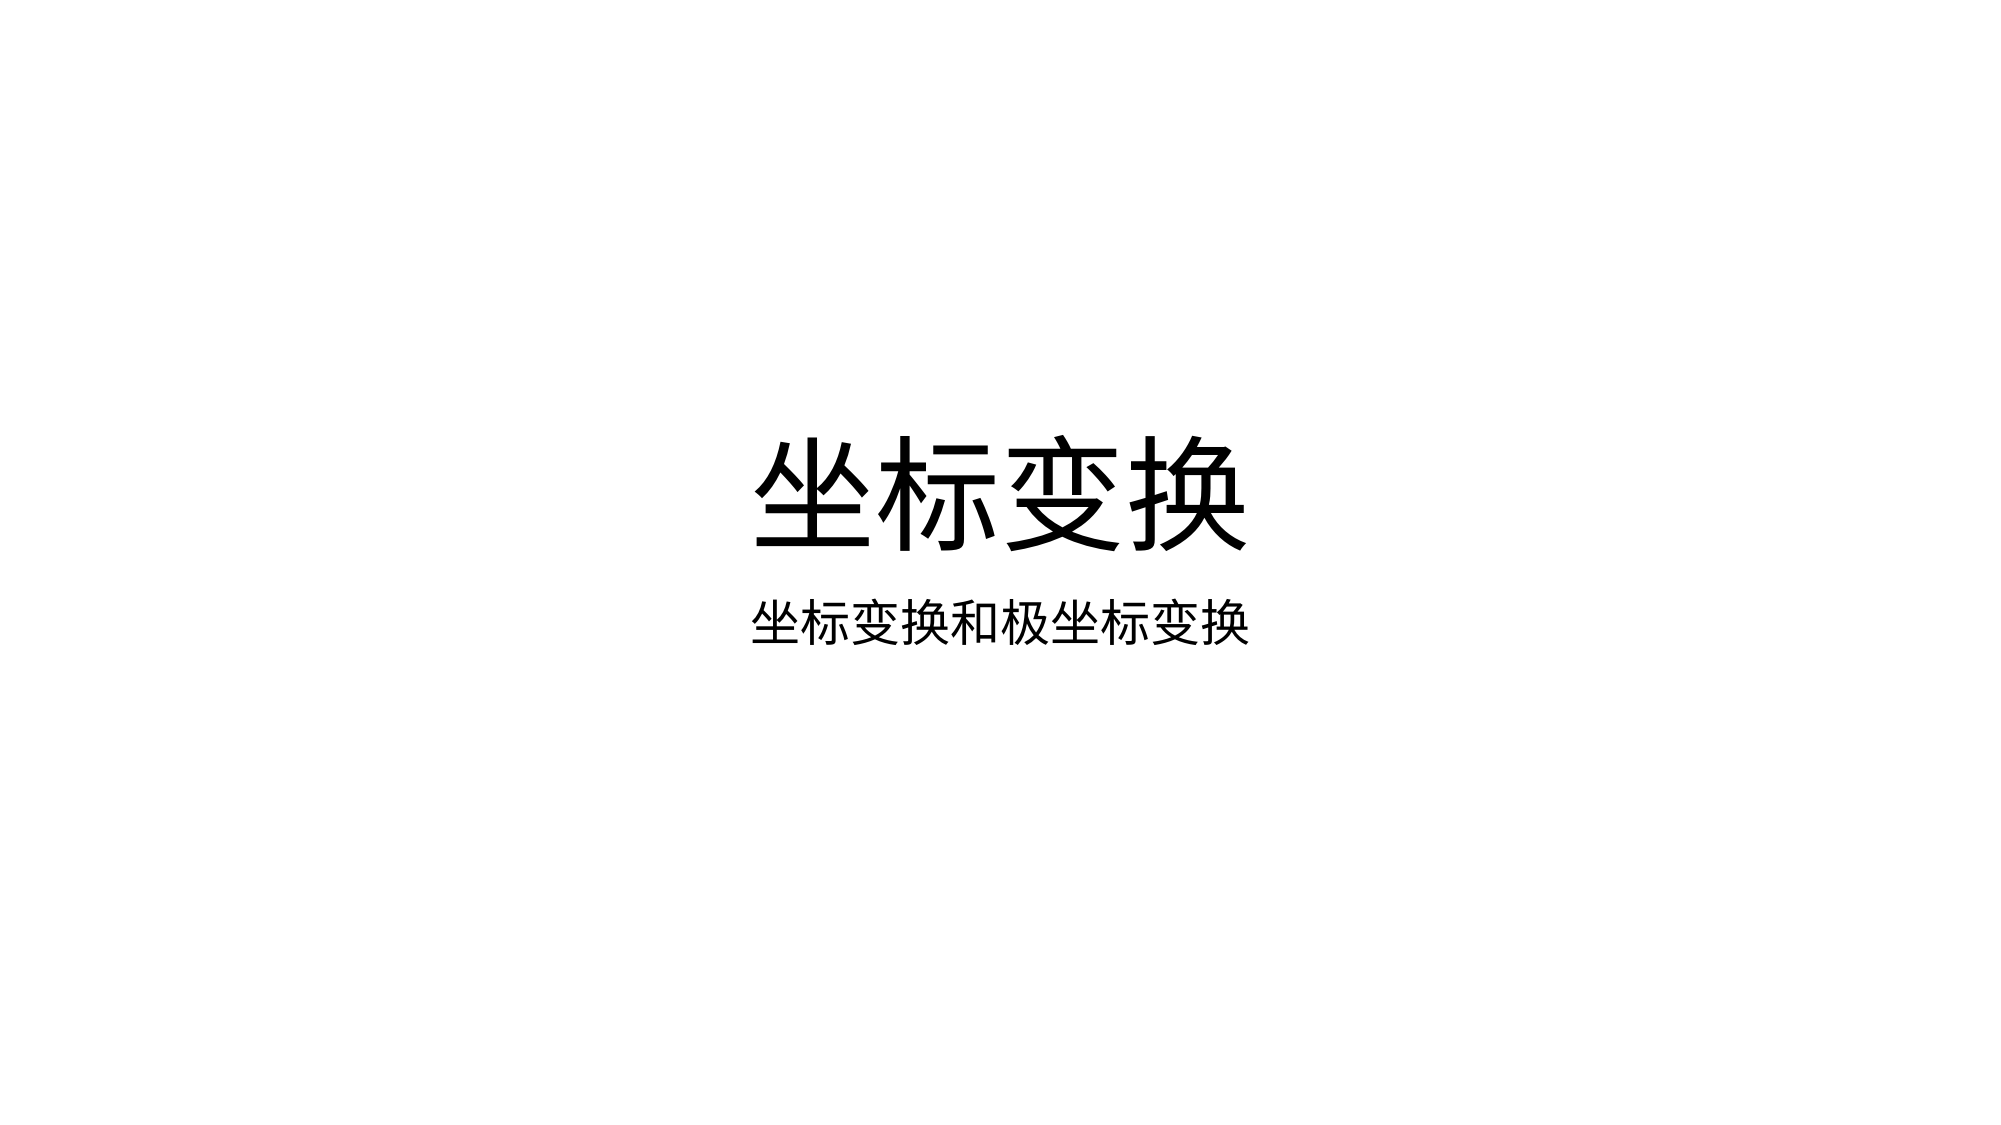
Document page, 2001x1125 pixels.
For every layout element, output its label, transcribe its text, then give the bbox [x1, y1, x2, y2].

subtitle 坐标变换和极坐标变换 [249, 590, 1750, 863]
title 坐标变换 [249, 184, 1750, 576]
